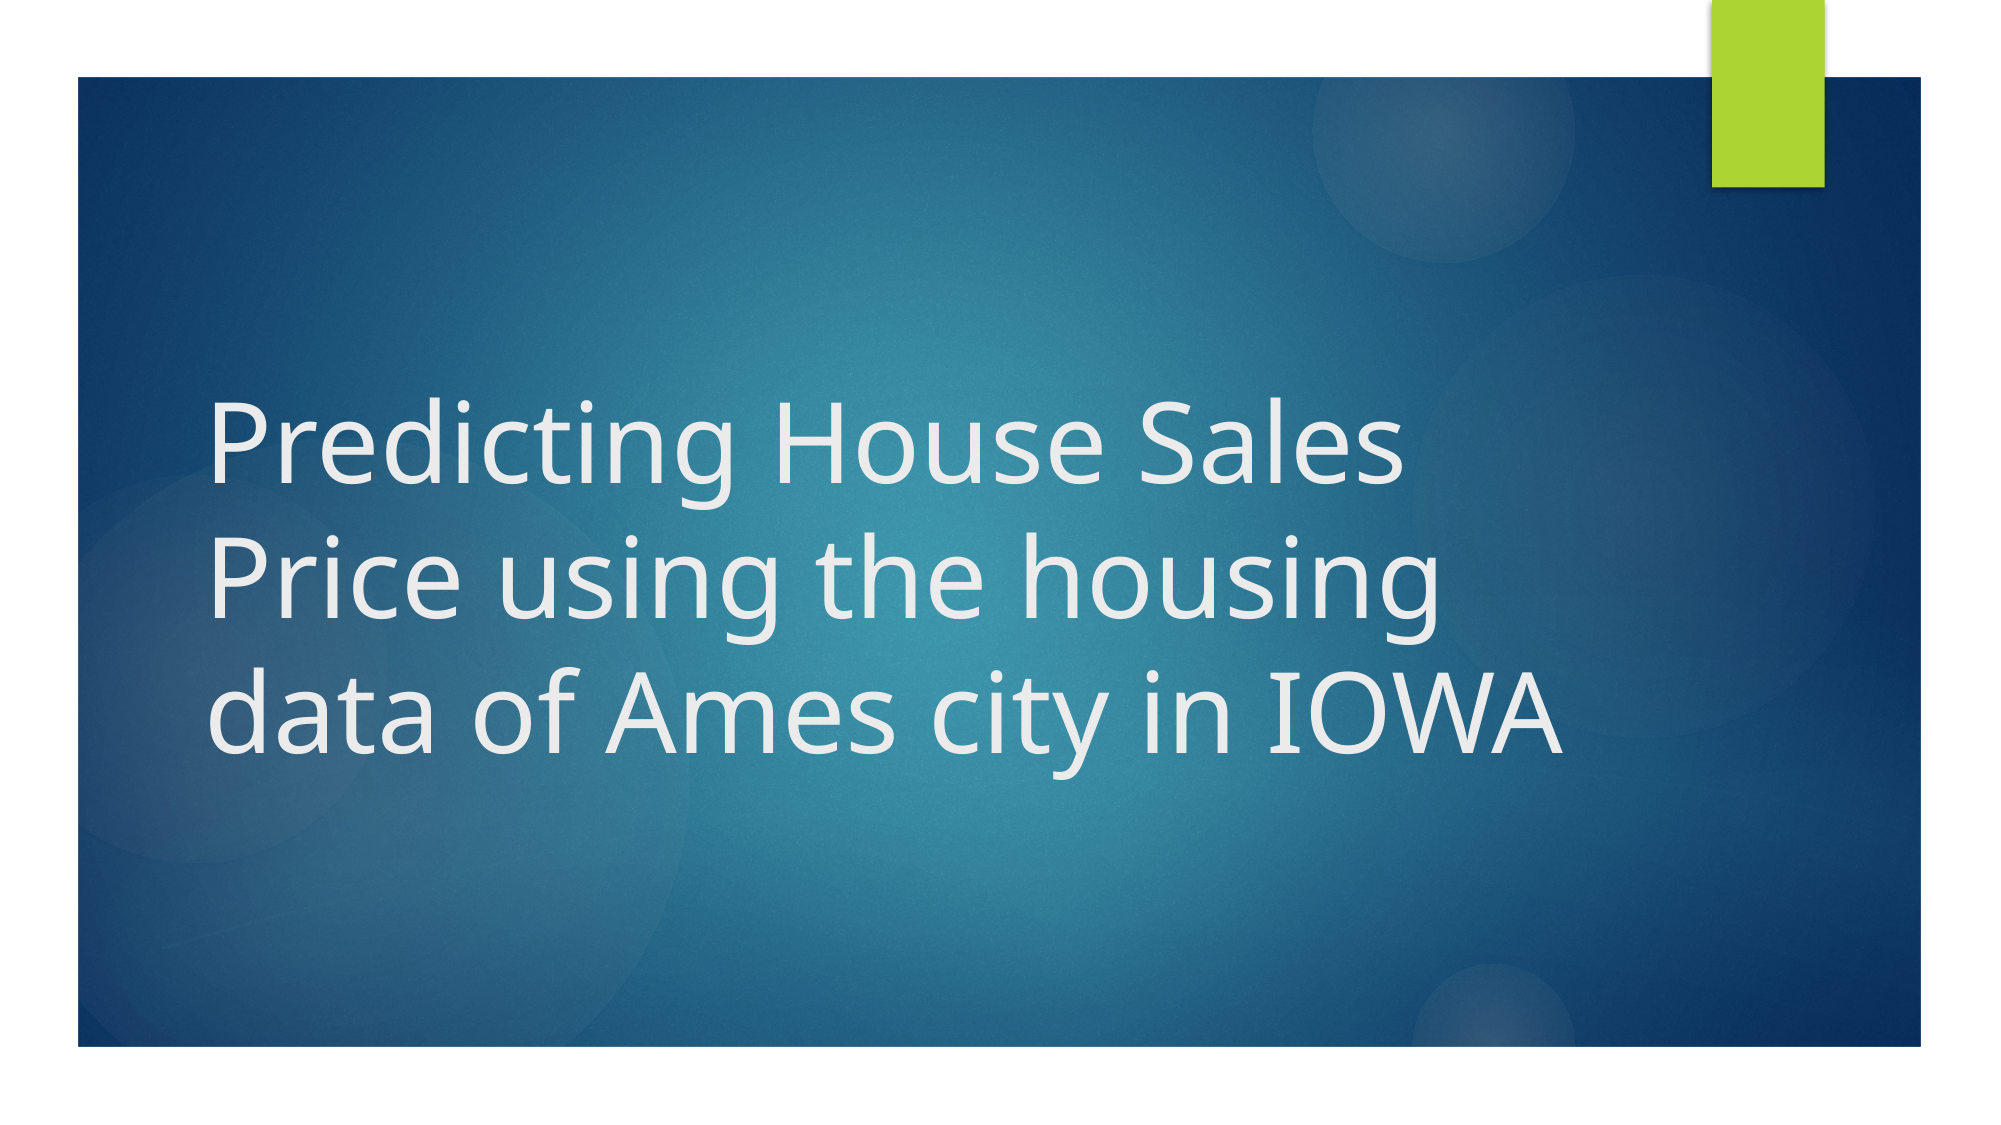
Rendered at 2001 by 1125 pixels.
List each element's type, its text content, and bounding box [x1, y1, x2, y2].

title Predicting House Sales Price using the housing data of Ames city in IOWA [189, 344, 1638, 784]
